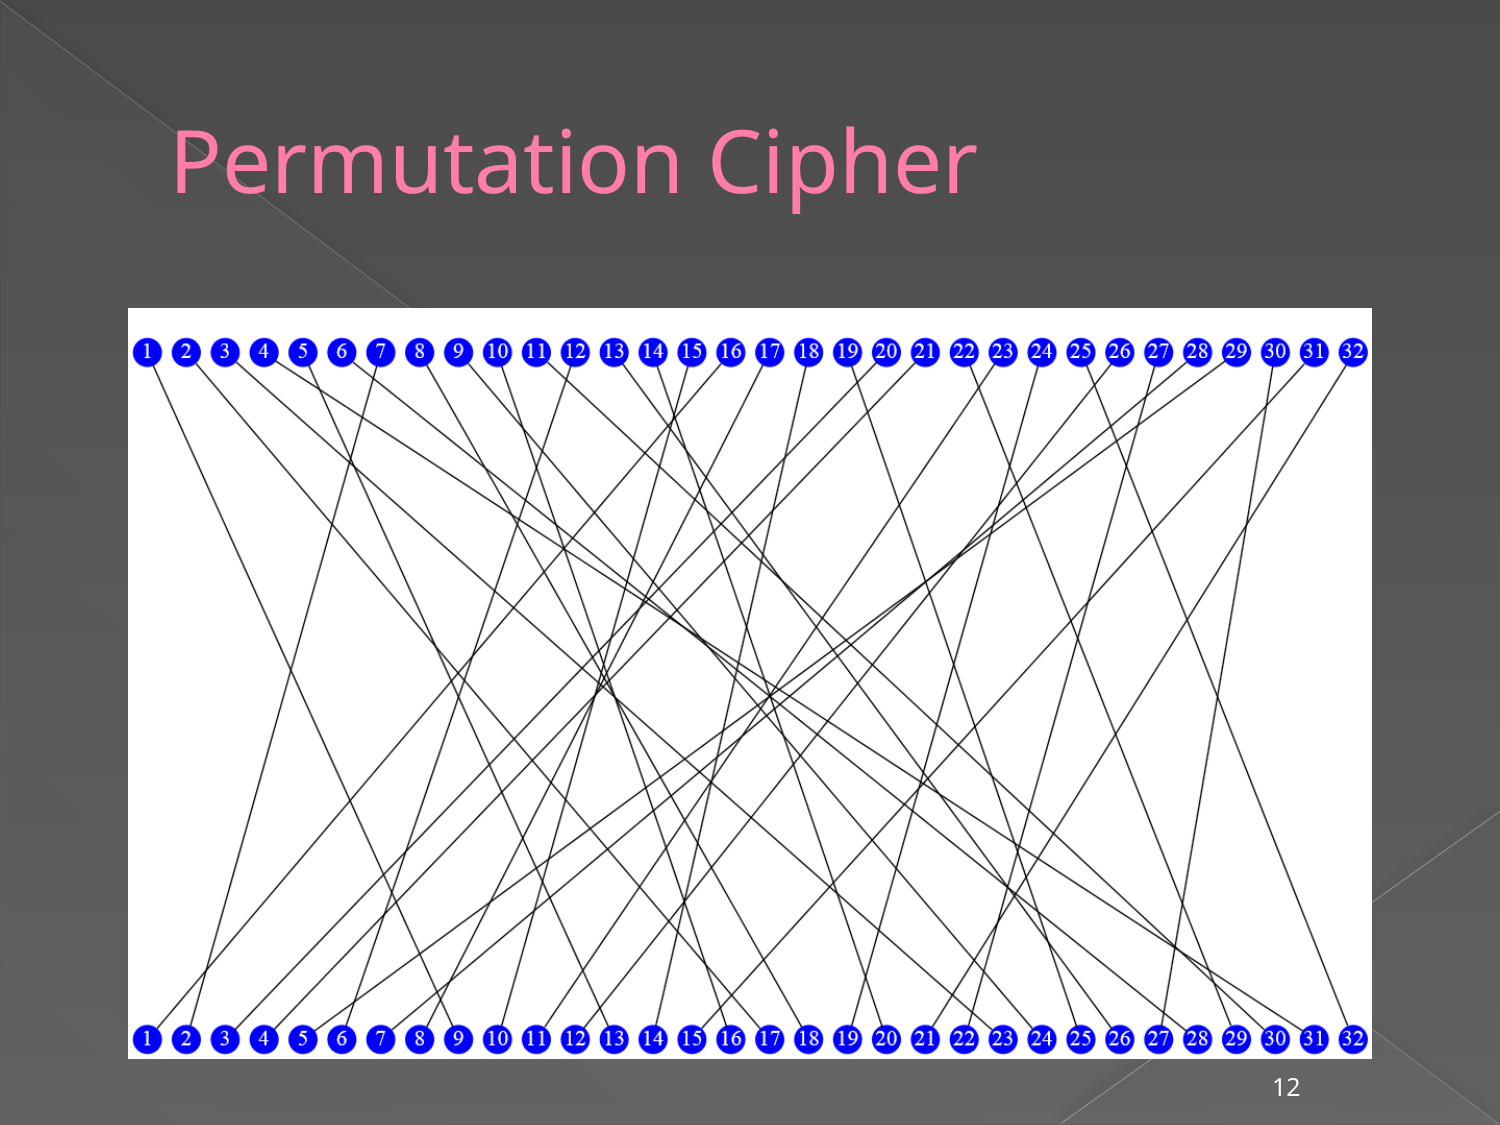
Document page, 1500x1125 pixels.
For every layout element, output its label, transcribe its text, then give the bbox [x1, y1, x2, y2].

slide_number 12 [1245, 1063, 1328, 1113]
title Permutation Cipher [75, 43, 1425, 274]
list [127, 308, 1373, 1060]
